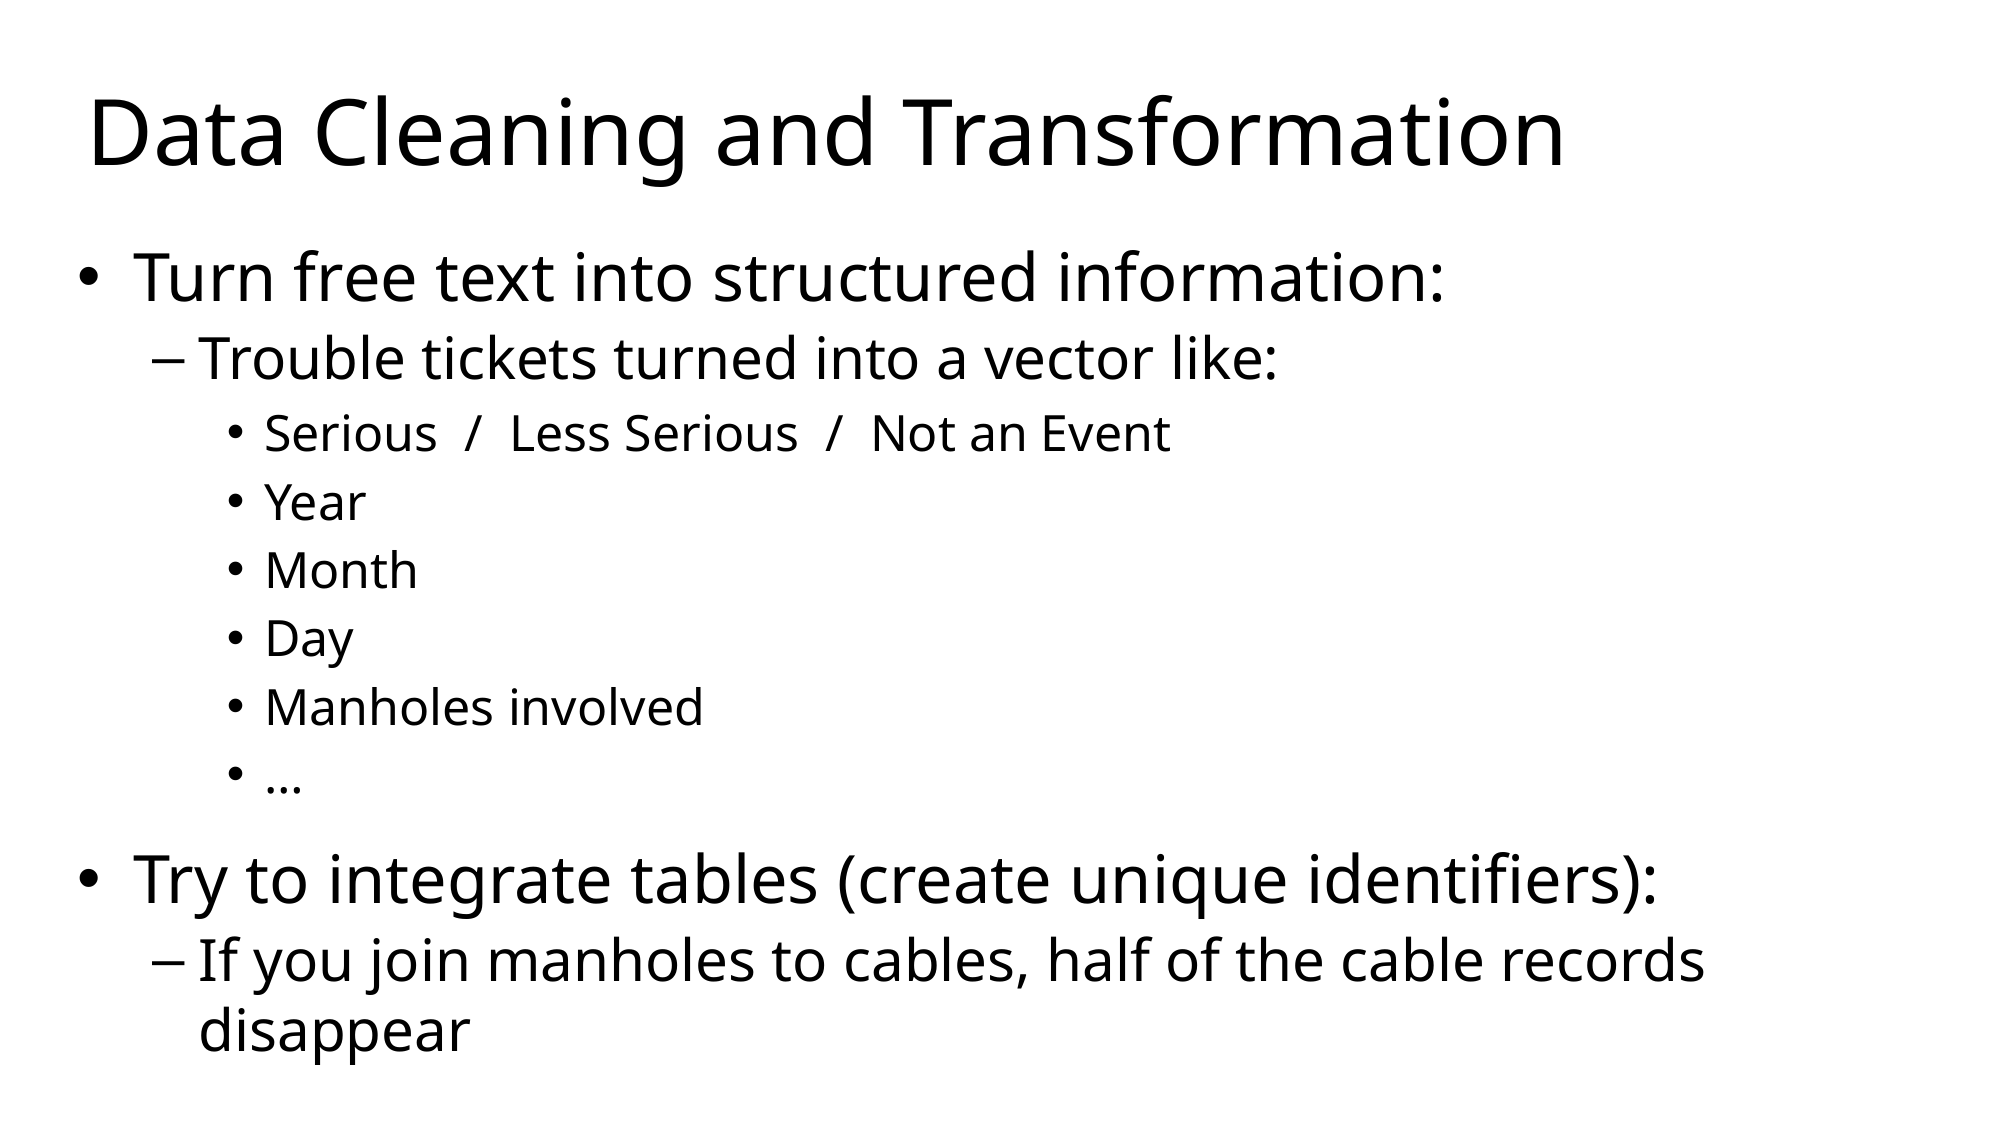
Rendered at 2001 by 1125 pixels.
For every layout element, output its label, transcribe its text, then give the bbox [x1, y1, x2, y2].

list Turn free text into structured information: Trouble tickets turned into a vector like: Serious / Less Serious / Not an Event Year Month Day Manholes involved … Try to integrate tables (create unique identifiers): If you join manholes to cables, half of the cable records disappear [62, 227, 1953, 1096]
title Data Cleaning and Transformation [0, 0, 1953, 205]
